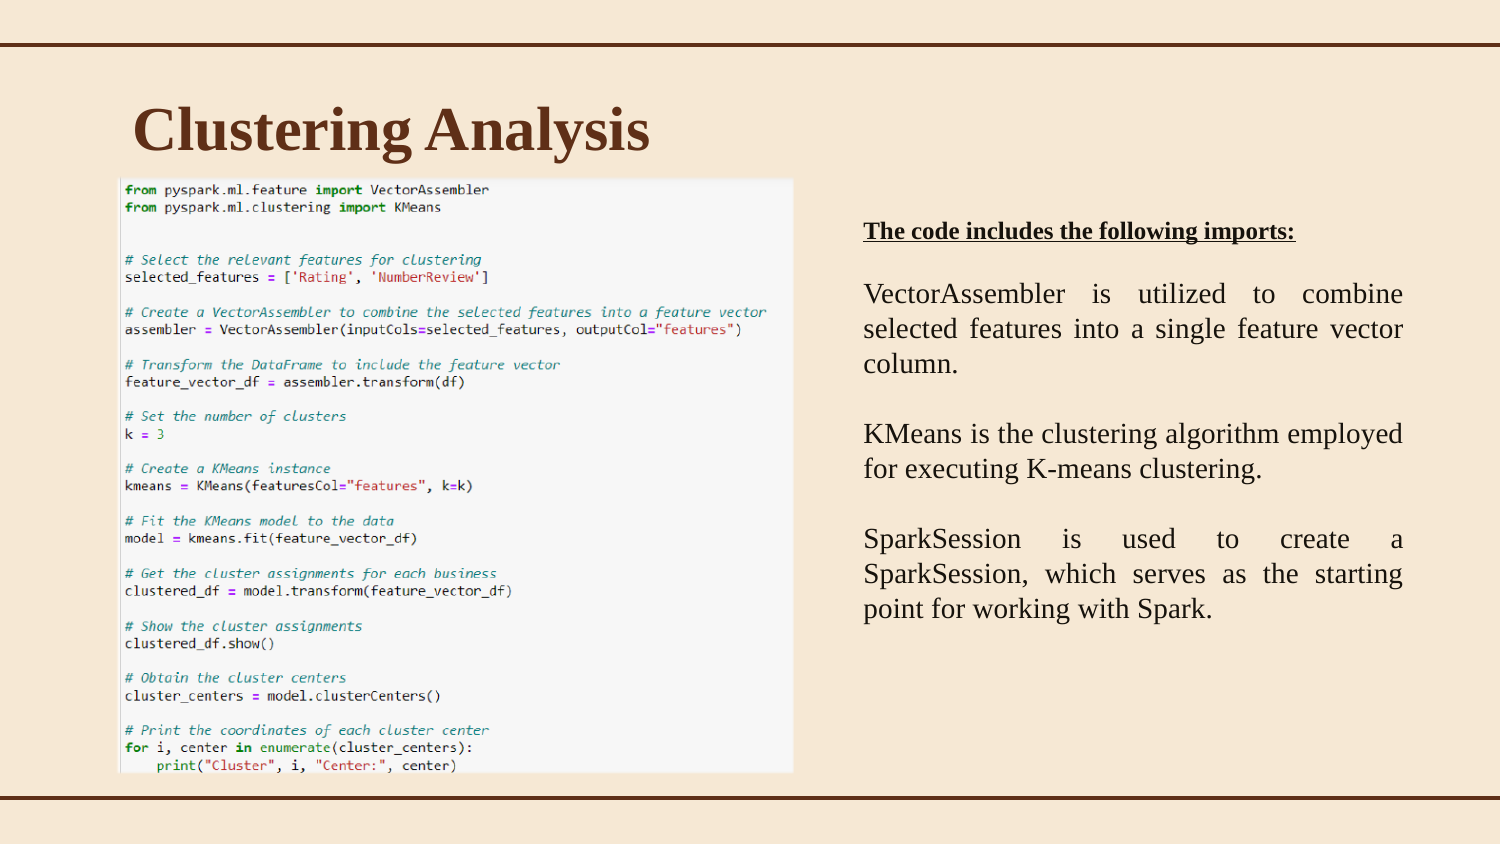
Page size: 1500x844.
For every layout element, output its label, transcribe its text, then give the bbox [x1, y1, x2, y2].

title Clustering Analysis [116, 72, 1383, 167]
list The code includes the following imports: VectorAssembler is utilized to combine selected features into a single feature vector column. KMeans is the clustering algorithm employed for executing K-means clustering. SparkSession is used to create a SparkSession, which serves as the starting point for working with Spark. [829, 199, 1419, 774]
picture [116, 176, 794, 774]
